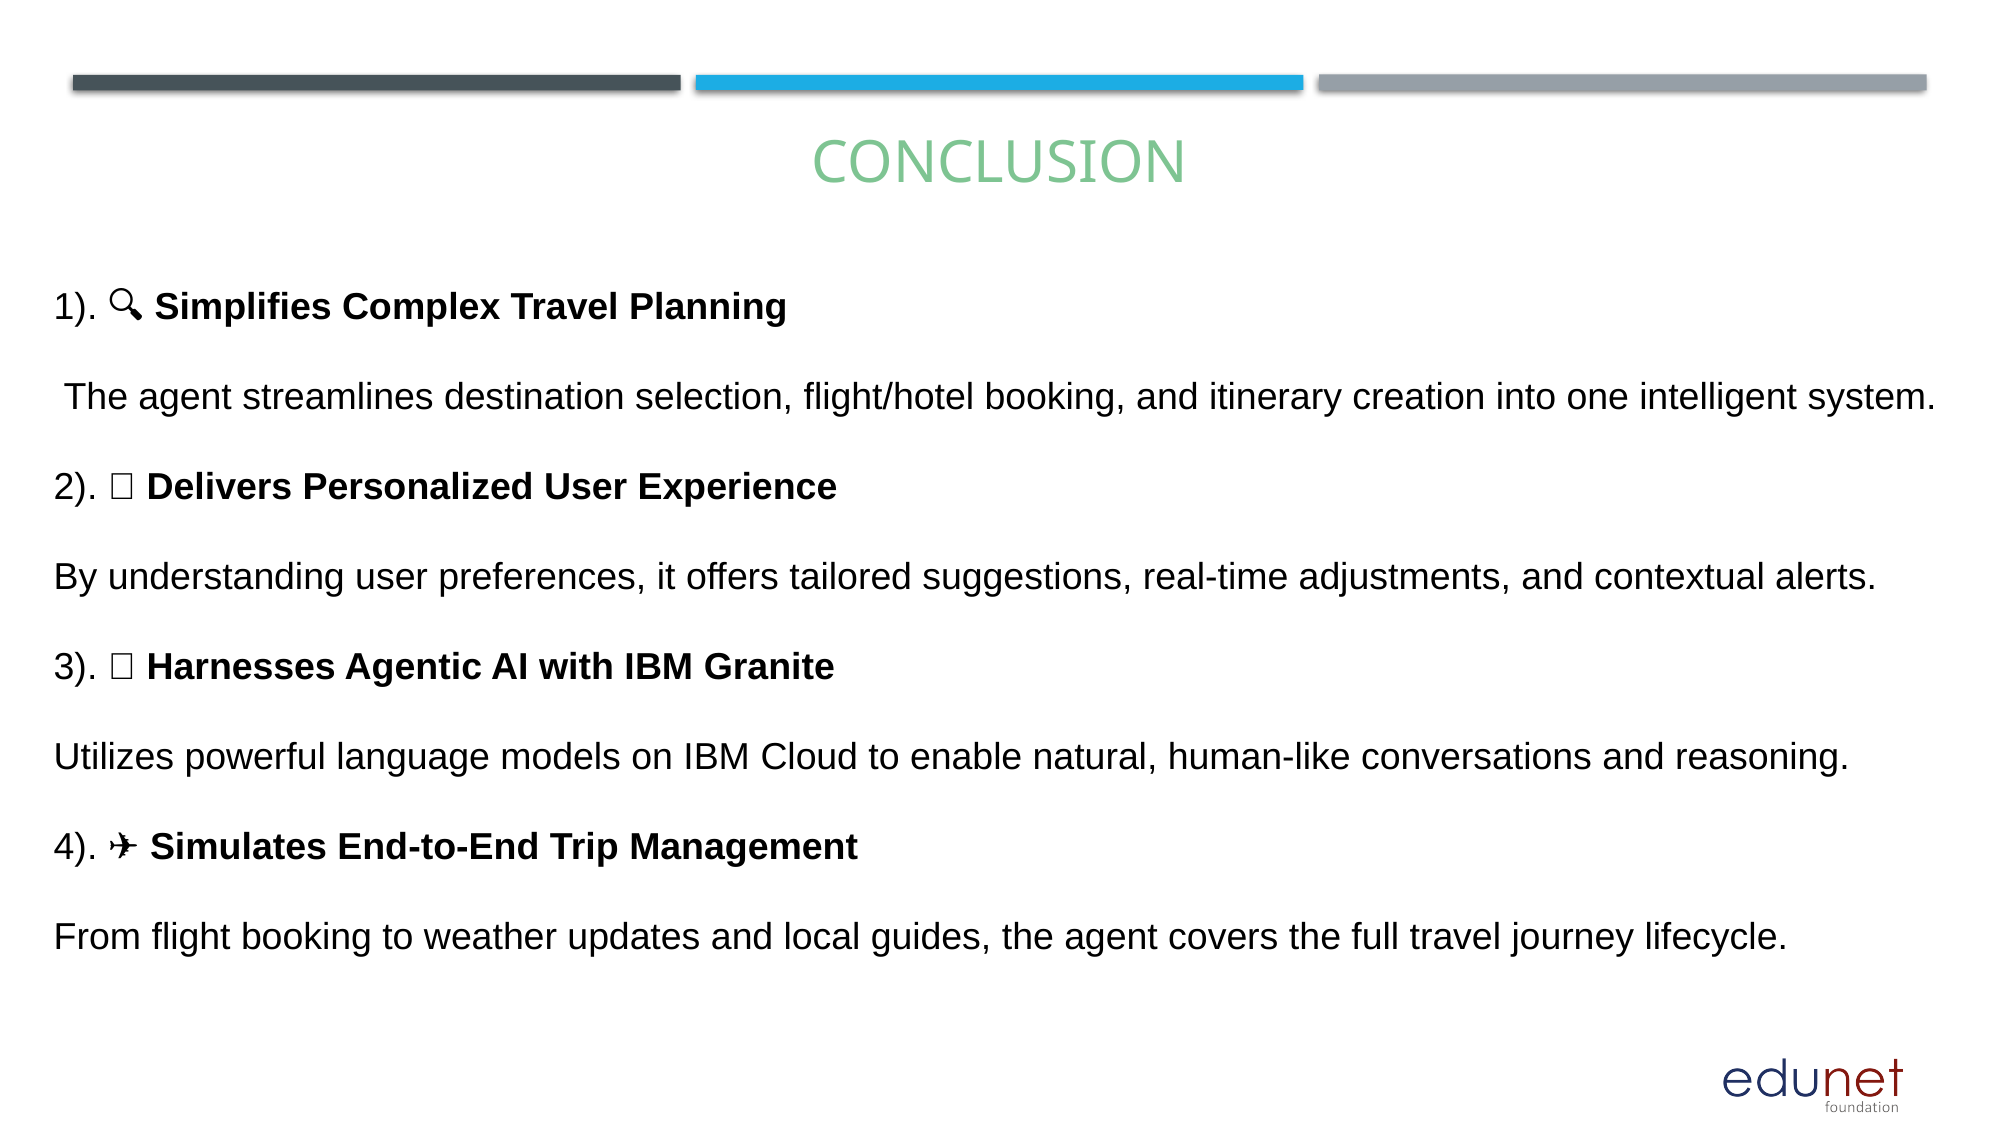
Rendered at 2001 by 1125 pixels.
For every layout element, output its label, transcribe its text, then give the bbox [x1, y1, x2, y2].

list 1). 🔍 Simplifies Complex Travel Planning The agent streamlines destination selection, flight/hotel booking, and itinerary creation into one intelligent system. 2). 🧠 Delivers Personalized User Experience By understanding user preferences, it offers tailored suggestions, real-time adjustments, and contextual alerts. 3). 🤖 Harnesses Agentic AI with IBM Granite Utilizes powerful language models on IBM Cloud to enable natural, human-like conversations and reasoning. 4). ✈️ Simulates End-to-End Trip Management From flight booking to weather updates and local guides, the agent covers the full travel journey lifecycle. [38, 229, 2000, 965]
picture [1719, 1056, 1905, 1116]
title Conclusion [95, 115, 1905, 203]
